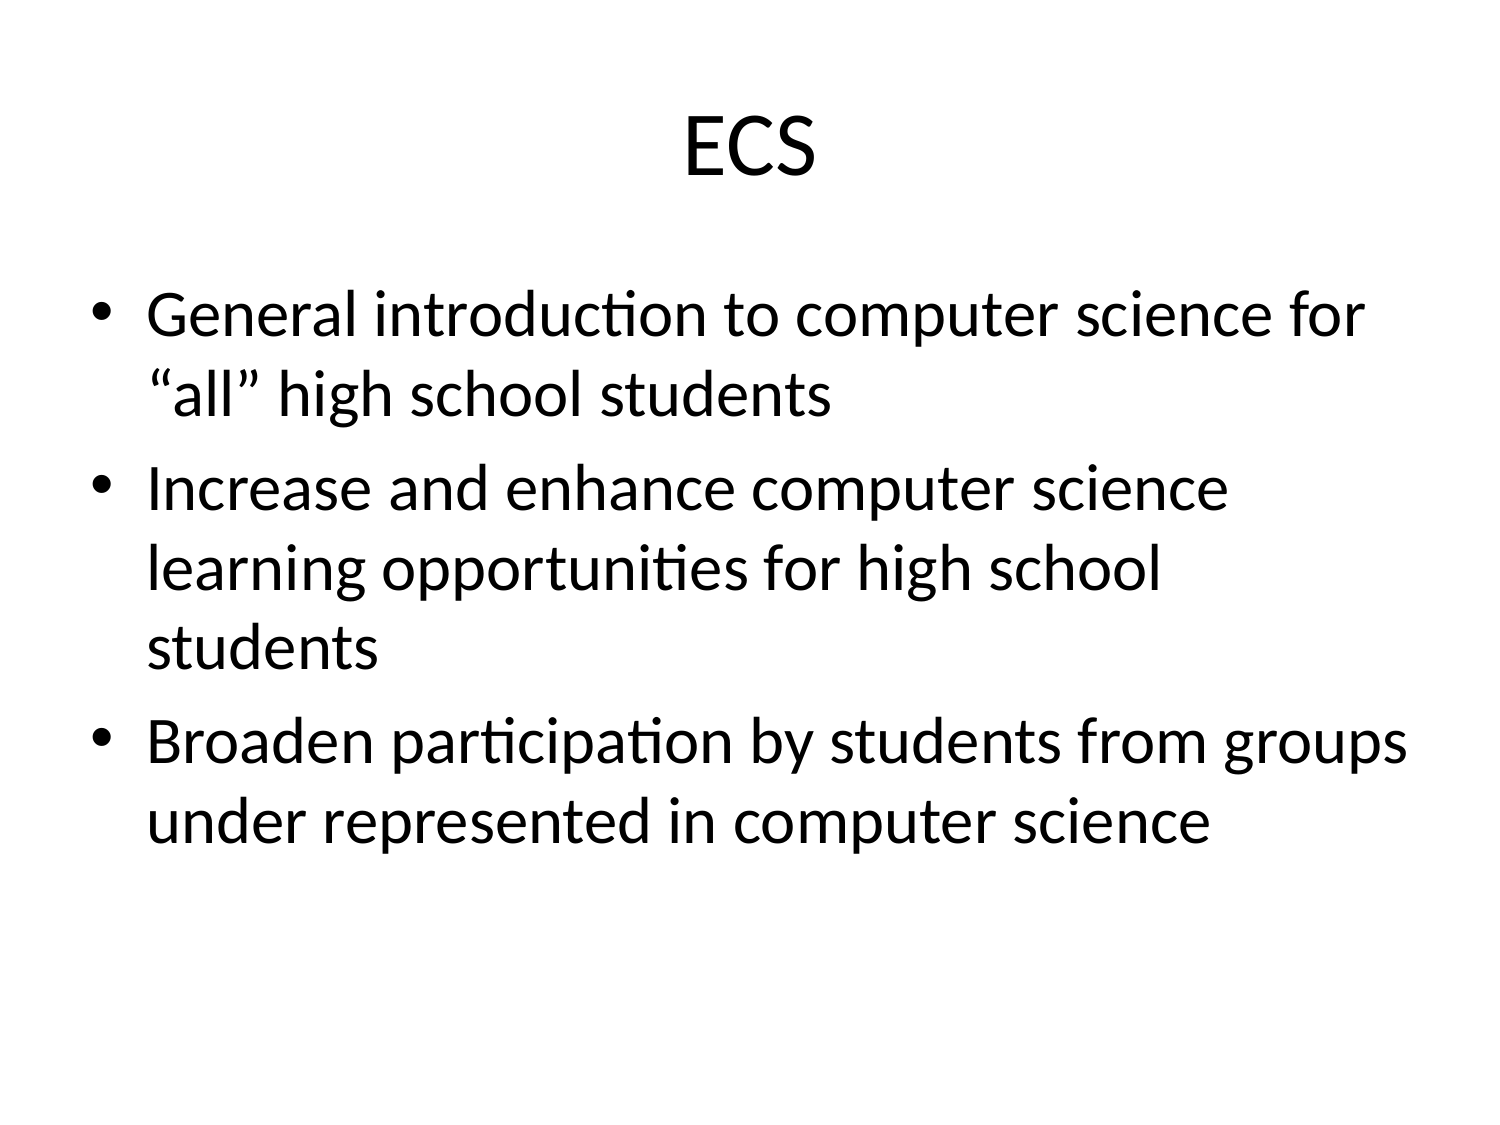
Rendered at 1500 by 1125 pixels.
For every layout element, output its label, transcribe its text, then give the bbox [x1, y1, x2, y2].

title ECS [75, 45, 1425, 233]
list General introduction to computer science for “all” high school students Increase and enhance computer science learning opportunities for high school students Broaden participation by students from groups under represented in computer science [75, 262, 1425, 1005]
